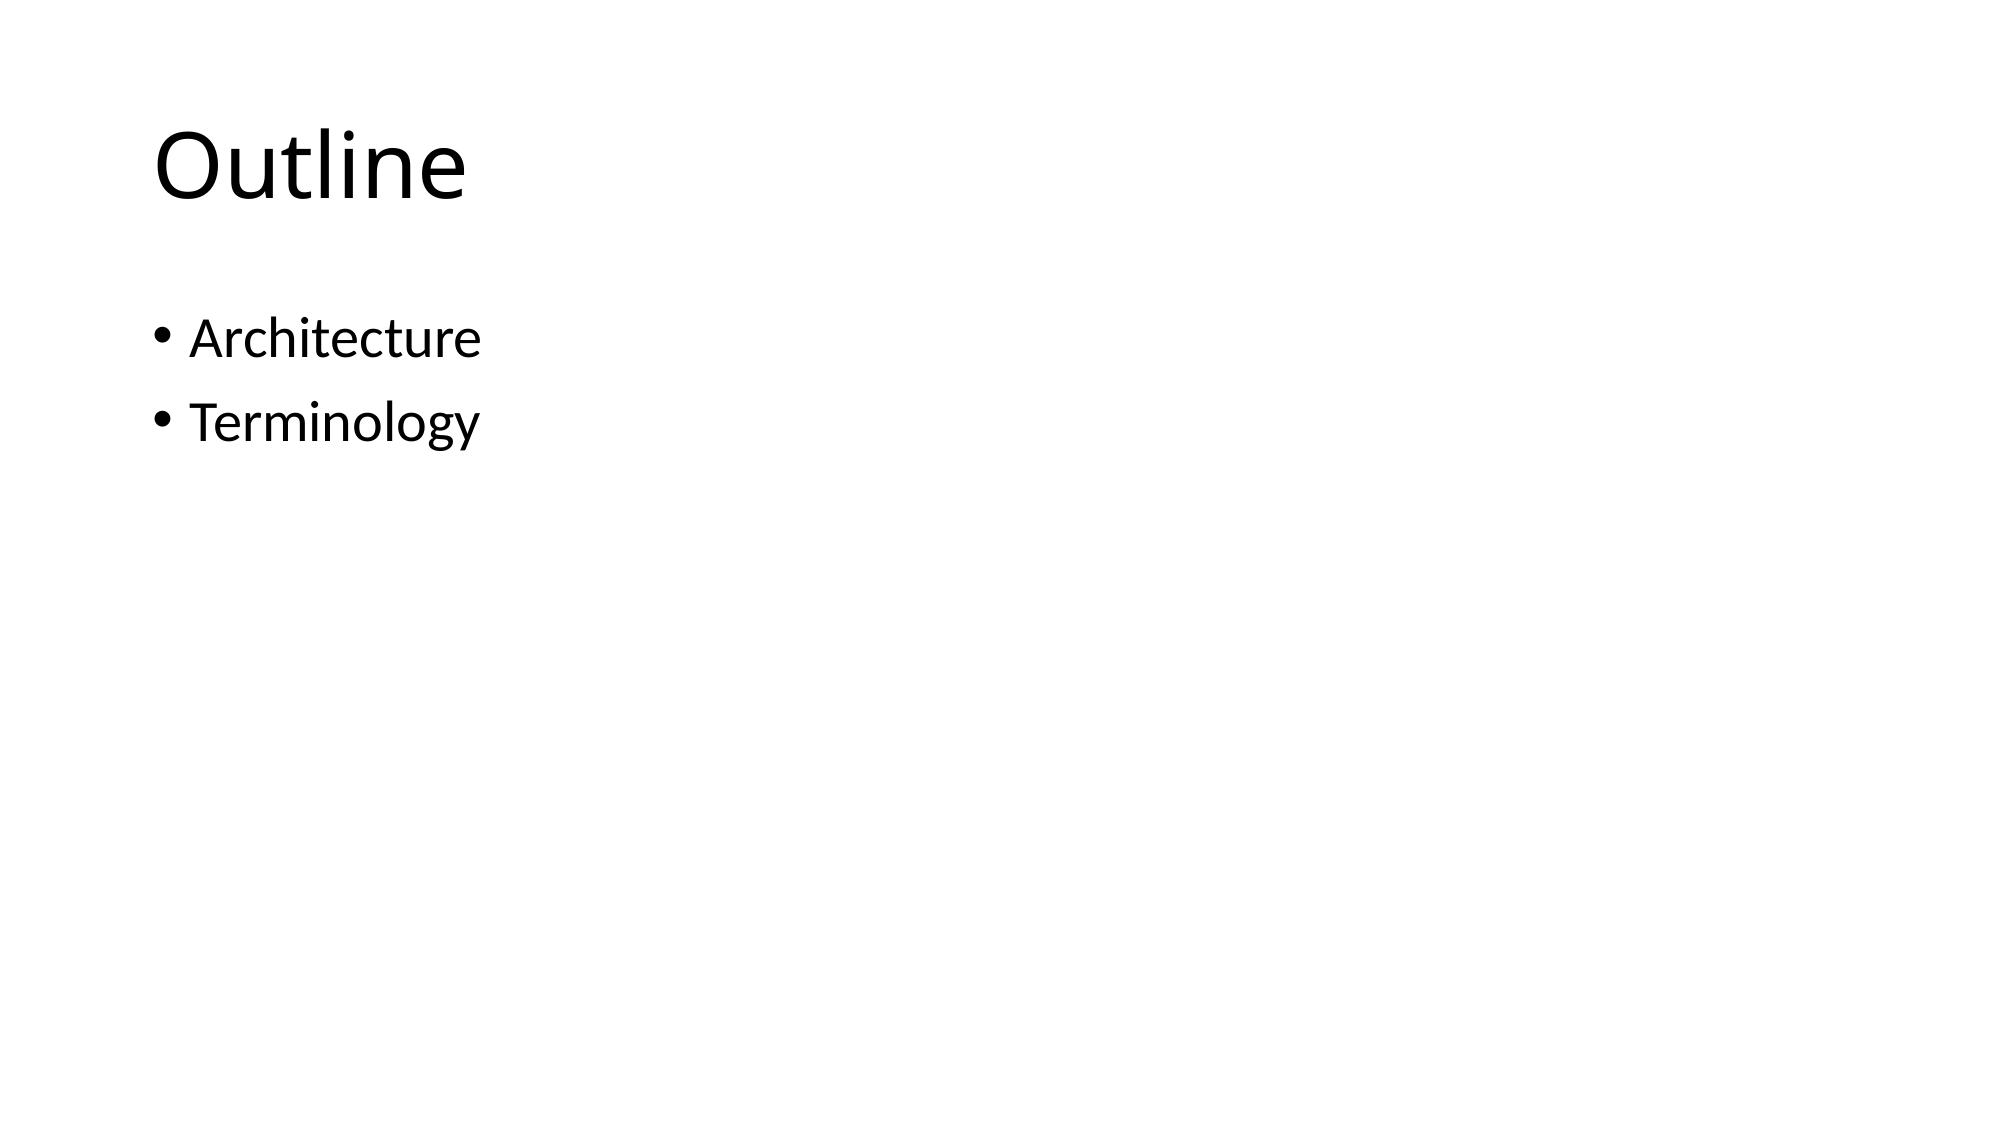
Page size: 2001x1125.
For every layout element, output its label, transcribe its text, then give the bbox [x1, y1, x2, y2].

list Architecture Terminology [137, 299, 1863, 1014]
title Outline [137, 59, 1863, 278]
